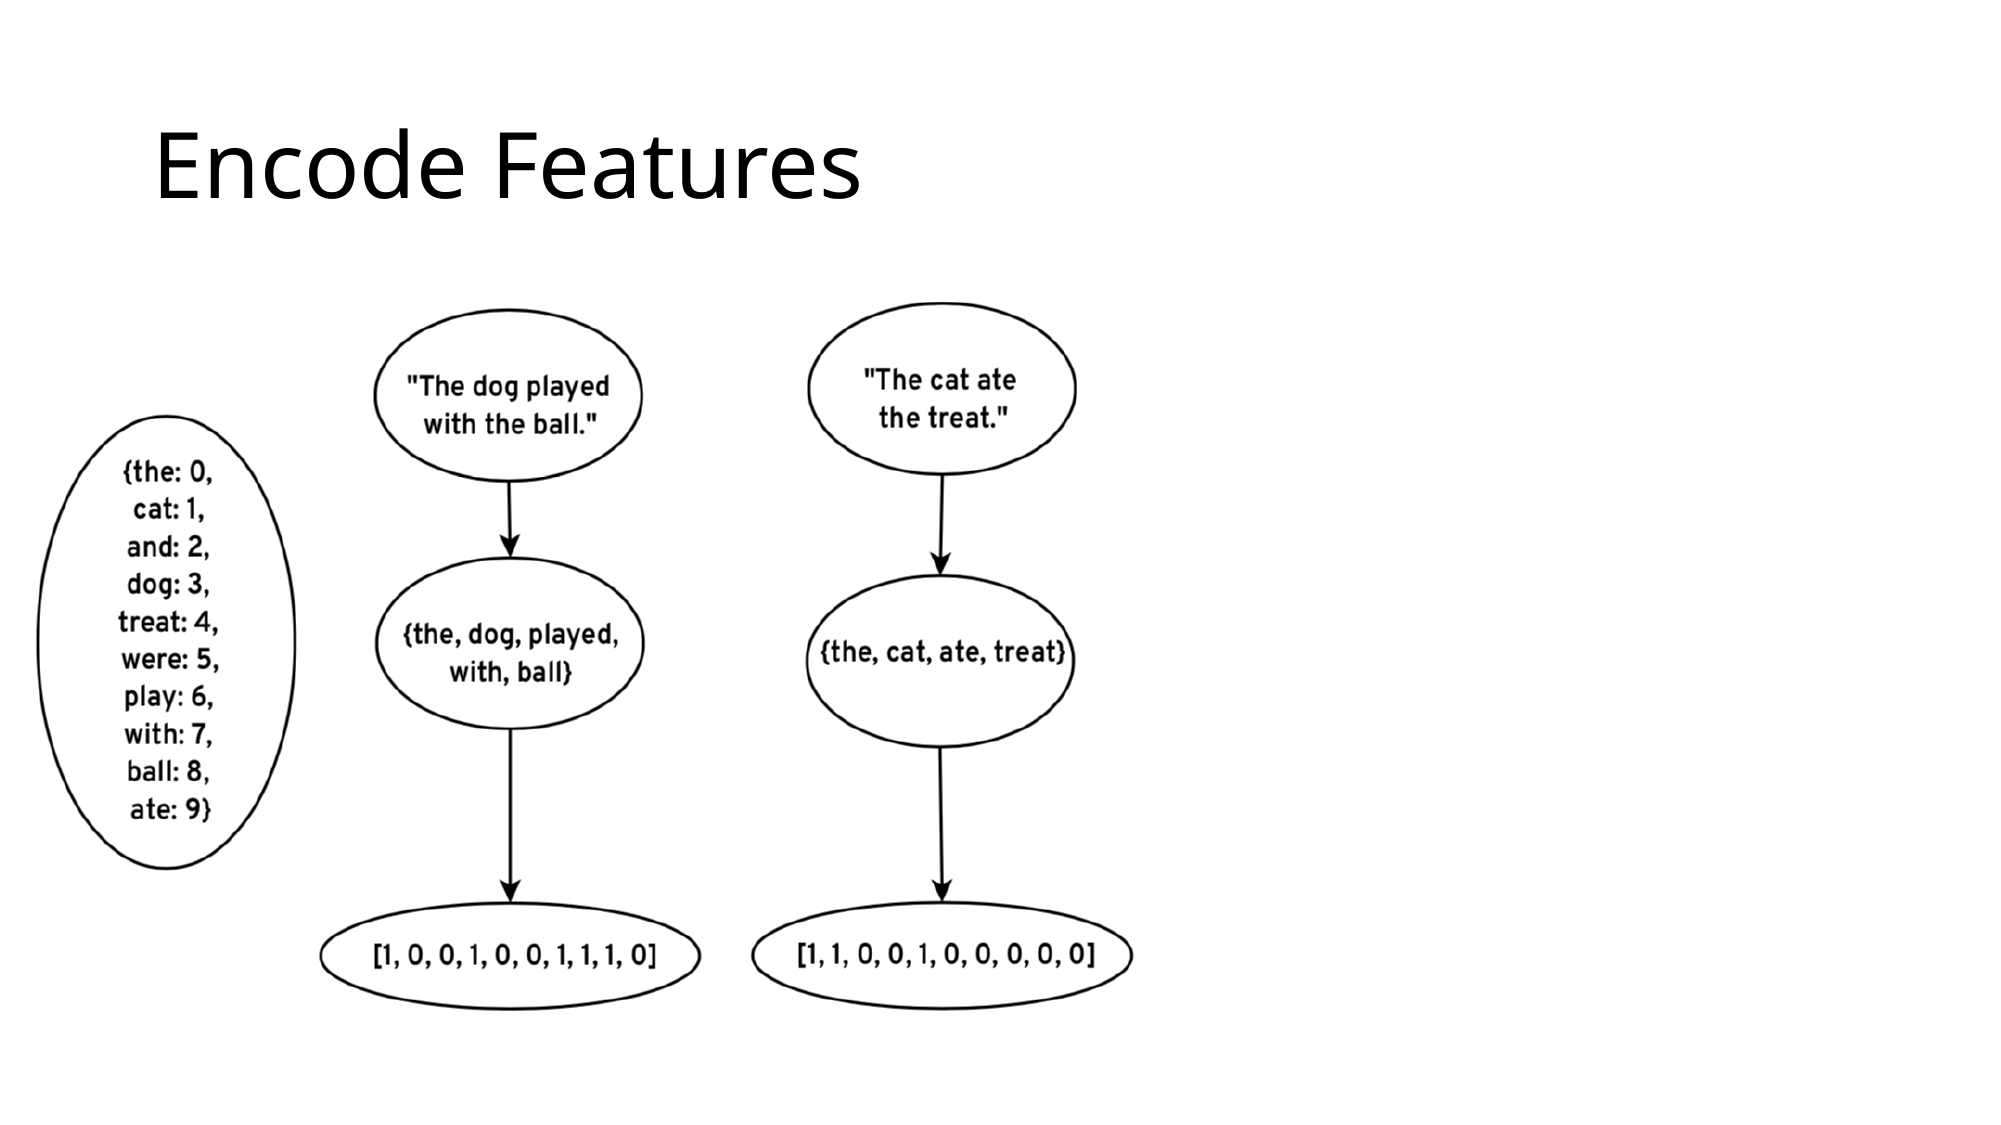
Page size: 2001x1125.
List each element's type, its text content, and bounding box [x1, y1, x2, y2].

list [1, 251, 1137, 1077]
title Encode Features [137, 59, 1863, 278]
